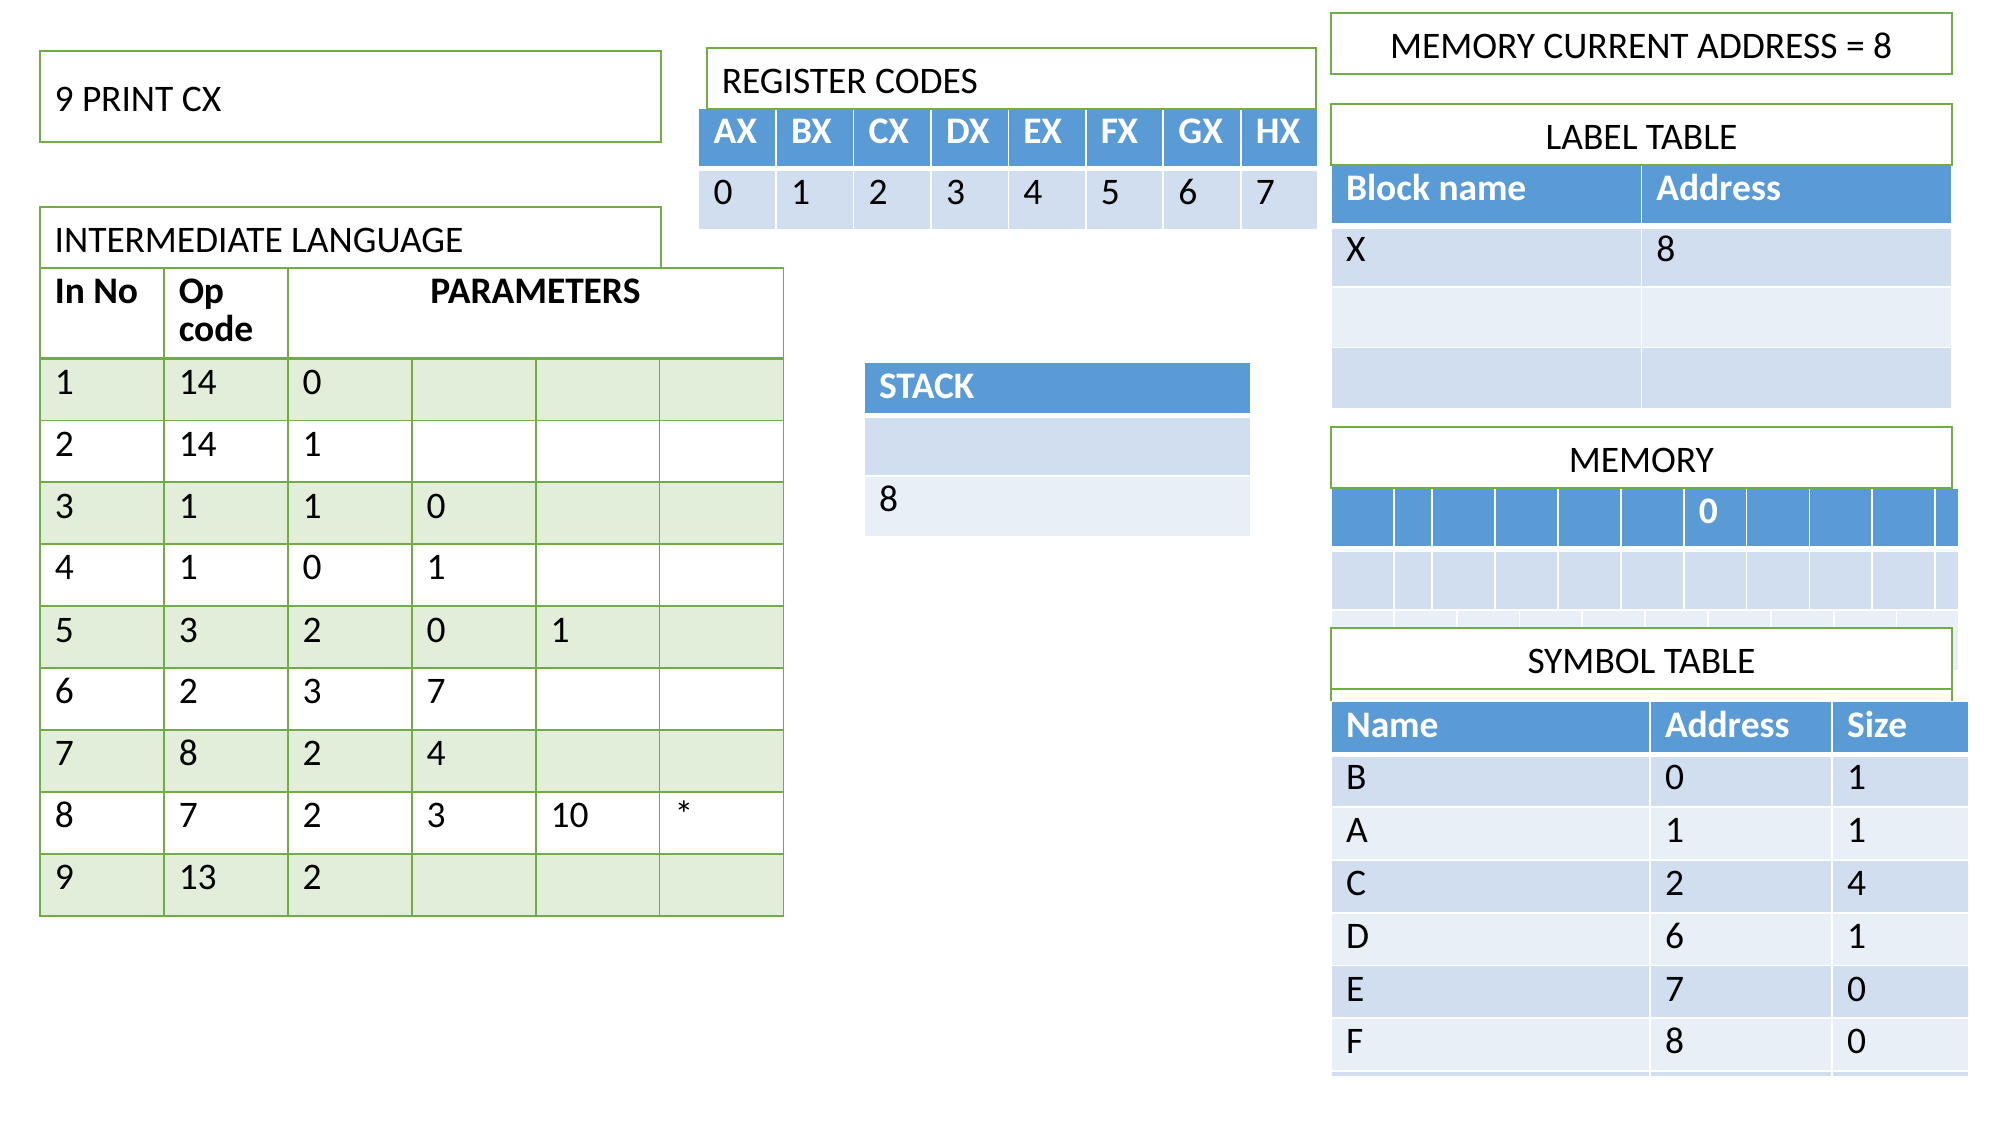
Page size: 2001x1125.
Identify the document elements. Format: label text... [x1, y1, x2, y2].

table_cell [537, 669, 659, 729]
table_header [1496, 489, 1557, 546]
table_header HX [1242, 110, 1317, 166]
table_header Block name [1332, 166, 1641, 223]
table_cell 2 [854, 171, 930, 229]
table_cell 5 [1087, 171, 1162, 229]
table_cell 7 [41, 731, 163, 791]
table_cell [1873, 552, 1934, 609]
table_header GX [1164, 110, 1240, 166]
text_box SYMBOL TABLE [1330, 627, 1953, 690]
table_cell [1642, 348, 1951, 408]
table_header Address [1642, 166, 1951, 223]
table_cell 7 [1651, 1072, 1831, 1076]
table_header Name [1332, 702, 1649, 752]
table_cell [1559, 552, 1620, 609]
table_header Size [1833, 702, 1968, 752]
table_cell 10 [537, 793, 659, 853]
table_header CX [854, 110, 930, 166]
table_cell 1 [1833, 914, 1968, 965]
table_cell [660, 545, 783, 605]
table_header Address [1651, 702, 1831, 752]
table_cell 0 [1833, 966, 1968, 1017]
table_cell [1642, 288, 1951, 347]
table_cell 0 [1833, 1072, 1968, 1076]
table_header PARAMETERS [289, 269, 783, 357]
table_cell [660, 855, 783, 915]
table_cell [1685, 552, 1746, 609]
table_cell 0 [413, 607, 535, 667]
table_cell [537, 545, 659, 605]
table_cell [1395, 611, 1456, 627]
table_cell 4 [413, 731, 535, 791]
table_cell [865, 418, 1250, 475]
table_cell C [1332, 861, 1649, 912]
table_cell [413, 360, 535, 420]
table_cell [413, 855, 535, 915]
table_cell [1433, 552, 1494, 609]
text_box MEMORY CURRENT ADDRESS = 8 [1330, 12, 1953, 75]
table_header AX [699, 109, 775, 166]
table_cell 3 [165, 607, 287, 667]
table_cell [1897, 611, 1958, 670]
table_cell [660, 483, 783, 543]
table_header STACK [865, 363, 1250, 413]
table_cell [1835, 611, 1896, 627]
text_box LABEL TABLE [1330, 103, 1953, 166]
table_cell [537, 731, 659, 791]
table_header [1747, 489, 1809, 546]
table_cell A [1332, 808, 1649, 859]
table_header [1936, 489, 1958, 546]
table_cell [660, 669, 783, 729]
table_cell 0 [1651, 757, 1831, 806]
table_header FX [1087, 110, 1162, 166]
table_cell [1747, 552, 1809, 609]
table_cell 0 [413, 483, 535, 543]
table_cell 2 [41, 421, 163, 481]
text_box INTERMEDIATE LANGUAGE [39, 206, 662, 267]
table_cell 6 [41, 669, 163, 729]
table_cell [537, 421, 659, 481]
table_cell 1 [41, 360, 163, 420]
table_cell [1583, 611, 1644, 627]
table_cell [1622, 552, 1683, 609]
table_cell [537, 855, 659, 915]
table_cell 8 [41, 793, 163, 853]
table_cell [660, 360, 783, 420]
table_cell [1810, 552, 1871, 609]
table_cell 6 [1164, 171, 1240, 229]
table_header [1559, 489, 1620, 546]
table_header EX [1009, 110, 1085, 166]
table_cell 3 [413, 793, 535, 853]
table_cell [537, 483, 659, 543]
table_cell 3 [289, 669, 411, 729]
table_cell 1 [1651, 808, 1831, 859]
table_cell 8 [165, 731, 287, 791]
table_cell 3 [41, 483, 163, 543]
text_box MEMORY [1330, 426, 1953, 489]
table_cell 6 [1651, 914, 1831, 965]
table_cell 5 [41, 607, 163, 667]
table_cell 9 [41, 855, 163, 915]
table_cell 7 [1651, 966, 1831, 1017]
table_header BX [777, 110, 853, 166]
table_cell 1 [165, 545, 287, 605]
table_cell E [1332, 1072, 1649, 1076]
table_cell [1496, 552, 1557, 609]
table_header [1433, 489, 1494, 546]
table_cell 4 [41, 545, 163, 605]
table_cell 8 [1651, 1019, 1831, 1070]
table_cell 1 [777, 171, 853, 229]
table_header DX [932, 110, 1008, 166]
table_cell [1332, 348, 1641, 408]
table_cell [537, 360, 659, 420]
table_cell [660, 607, 783, 667]
table_cell 2 [1651, 861, 1831, 912]
table_header Op code [165, 269, 287, 357]
table_cell 0 [289, 360, 411, 420]
table_cell 1 [413, 545, 535, 605]
table_cell 3 [932, 171, 1008, 229]
table_header [1873, 489, 1934, 546]
table_cell 13 [165, 855, 287, 915]
table_cell B [1332, 757, 1649, 806]
table_cell 4 [1833, 861, 1968, 912]
table_cell 2 [289, 793, 411, 853]
table_cell 2 [289, 607, 411, 667]
table_header [1810, 489, 1871, 546]
table_cell 1 [289, 421, 411, 481]
table_cell * [660, 793, 783, 853]
table_cell [1772, 611, 1833, 627]
table_cell 8 [865, 477, 1250, 536]
table_cell [660, 731, 783, 791]
table_cell [1332, 552, 1393, 609]
table_cell [413, 421, 535, 481]
table_cell 7 [165, 793, 287, 853]
text_box SYMBOL TABLE [1330, 690, 1953, 701]
table_cell 7 [1242, 171, 1317, 229]
table_cell 1 [1833, 757, 1968, 806]
table_header [1332, 489, 1393, 546]
table_cell 1 [165, 483, 287, 543]
table_cell 14 [165, 360, 287, 420]
table_cell [1458, 611, 1519, 627]
table_cell [1332, 288, 1641, 347]
table_cell [1332, 611, 1393, 627]
text_box REGISTER CODES [706, 47, 1317, 110]
table_cell 1 [1833, 808, 1968, 859]
table_cell 0 [289, 545, 411, 605]
table_cell 8 [1642, 229, 1951, 286]
table_cell E [1332, 966, 1649, 1017]
table_cell [1646, 611, 1707, 627]
table_cell [1395, 552, 1431, 609]
table_cell 14 [165, 421, 287, 481]
table_cell X [1332, 229, 1641, 286]
table_cell [660, 421, 783, 481]
table_cell 0 [699, 171, 775, 229]
table_header [1622, 489, 1683, 546]
table_header [1395, 489, 1431, 546]
table_cell 2 [289, 731, 411, 791]
text_box 9 PRINT CX [39, 50, 662, 143]
table_cell [1936, 552, 1958, 609]
table_cell 1 [537, 607, 659, 667]
table_cell 7 [413, 669, 535, 729]
table_cell F [1332, 1019, 1649, 1070]
table_header 0 [1685, 489, 1746, 546]
table_cell 4 [1009, 171, 1085, 229]
table_header In No [41, 269, 163, 357]
table_cell 1 [289, 483, 411, 543]
table_cell 2 [289, 855, 411, 915]
table_cell [1709, 611, 1770, 627]
table_cell D [1332, 914, 1649, 965]
table_cell [1520, 611, 1581, 627]
table_cell 0 [1833, 1019, 1968, 1070]
table_cell 2 [165, 669, 287, 729]
